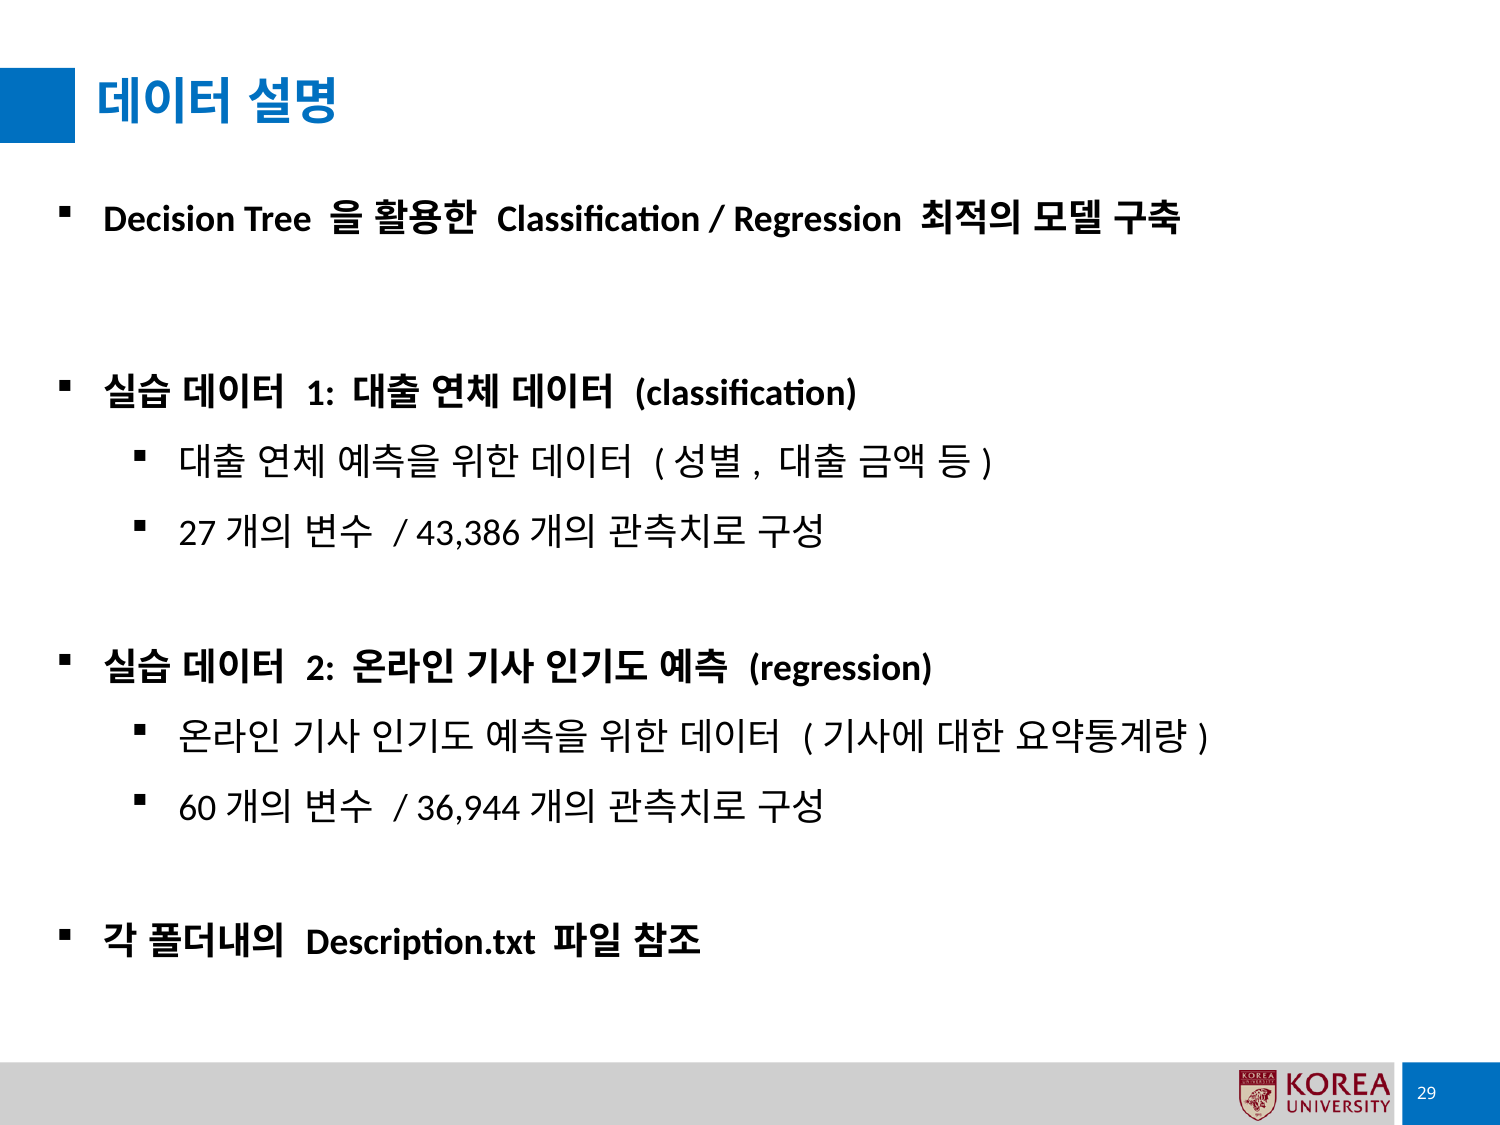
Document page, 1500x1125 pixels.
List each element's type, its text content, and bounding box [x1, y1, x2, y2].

picture [1239, 1070, 1390, 1121]
title 데이터 설명 [95, 75, 1449, 134]
text_box 실습 데이터 1: 대출 연체 데이터 (classification) 대출 연체 예측을 위한 데이터 (성별, 대출 금액 등) 27개의 변수 / 43,386개의 관측치로 구성 [41, 360, 1448, 561]
text_box 실습 데이터 2: 온라인 기사 인기도 예측 (regression) 온라인 기사 인기도 예측을 위한 데이터 (기사에 대한 요약통계량) 60개의 변수 / 36,944개의 관측치로 구성 [41, 635, 1448, 835]
text_box 각 폴더내의 Description.txt 파일 참조 [41, 909, 1448, 970]
text_box Decision Tree 을 활용한 Classification / Regression 최적의 모델 구축 [41, 187, 1448, 247]
